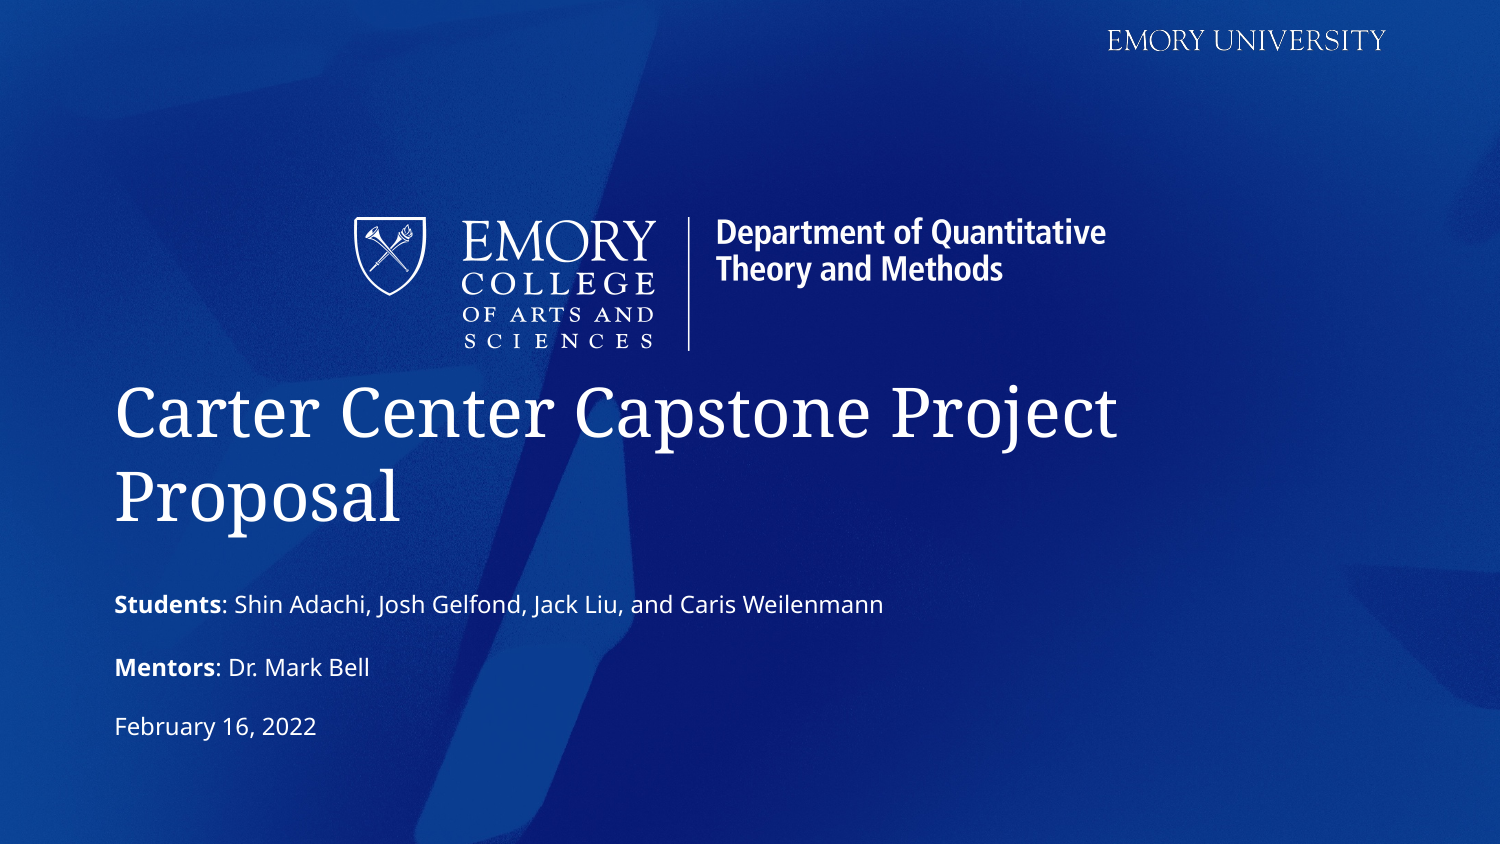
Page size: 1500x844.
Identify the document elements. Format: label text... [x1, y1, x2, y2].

picture [0, 0, 1500, 844]
list Students: Shin Adachi, Josh Gelfond, Jack Liu, and Caris Weilenmann Mentors: Dr. Mark Bell February 16, 2022 [103, 579, 1397, 748]
title Carter Center Capstone Project Proposal [103, 139, 1397, 562]
